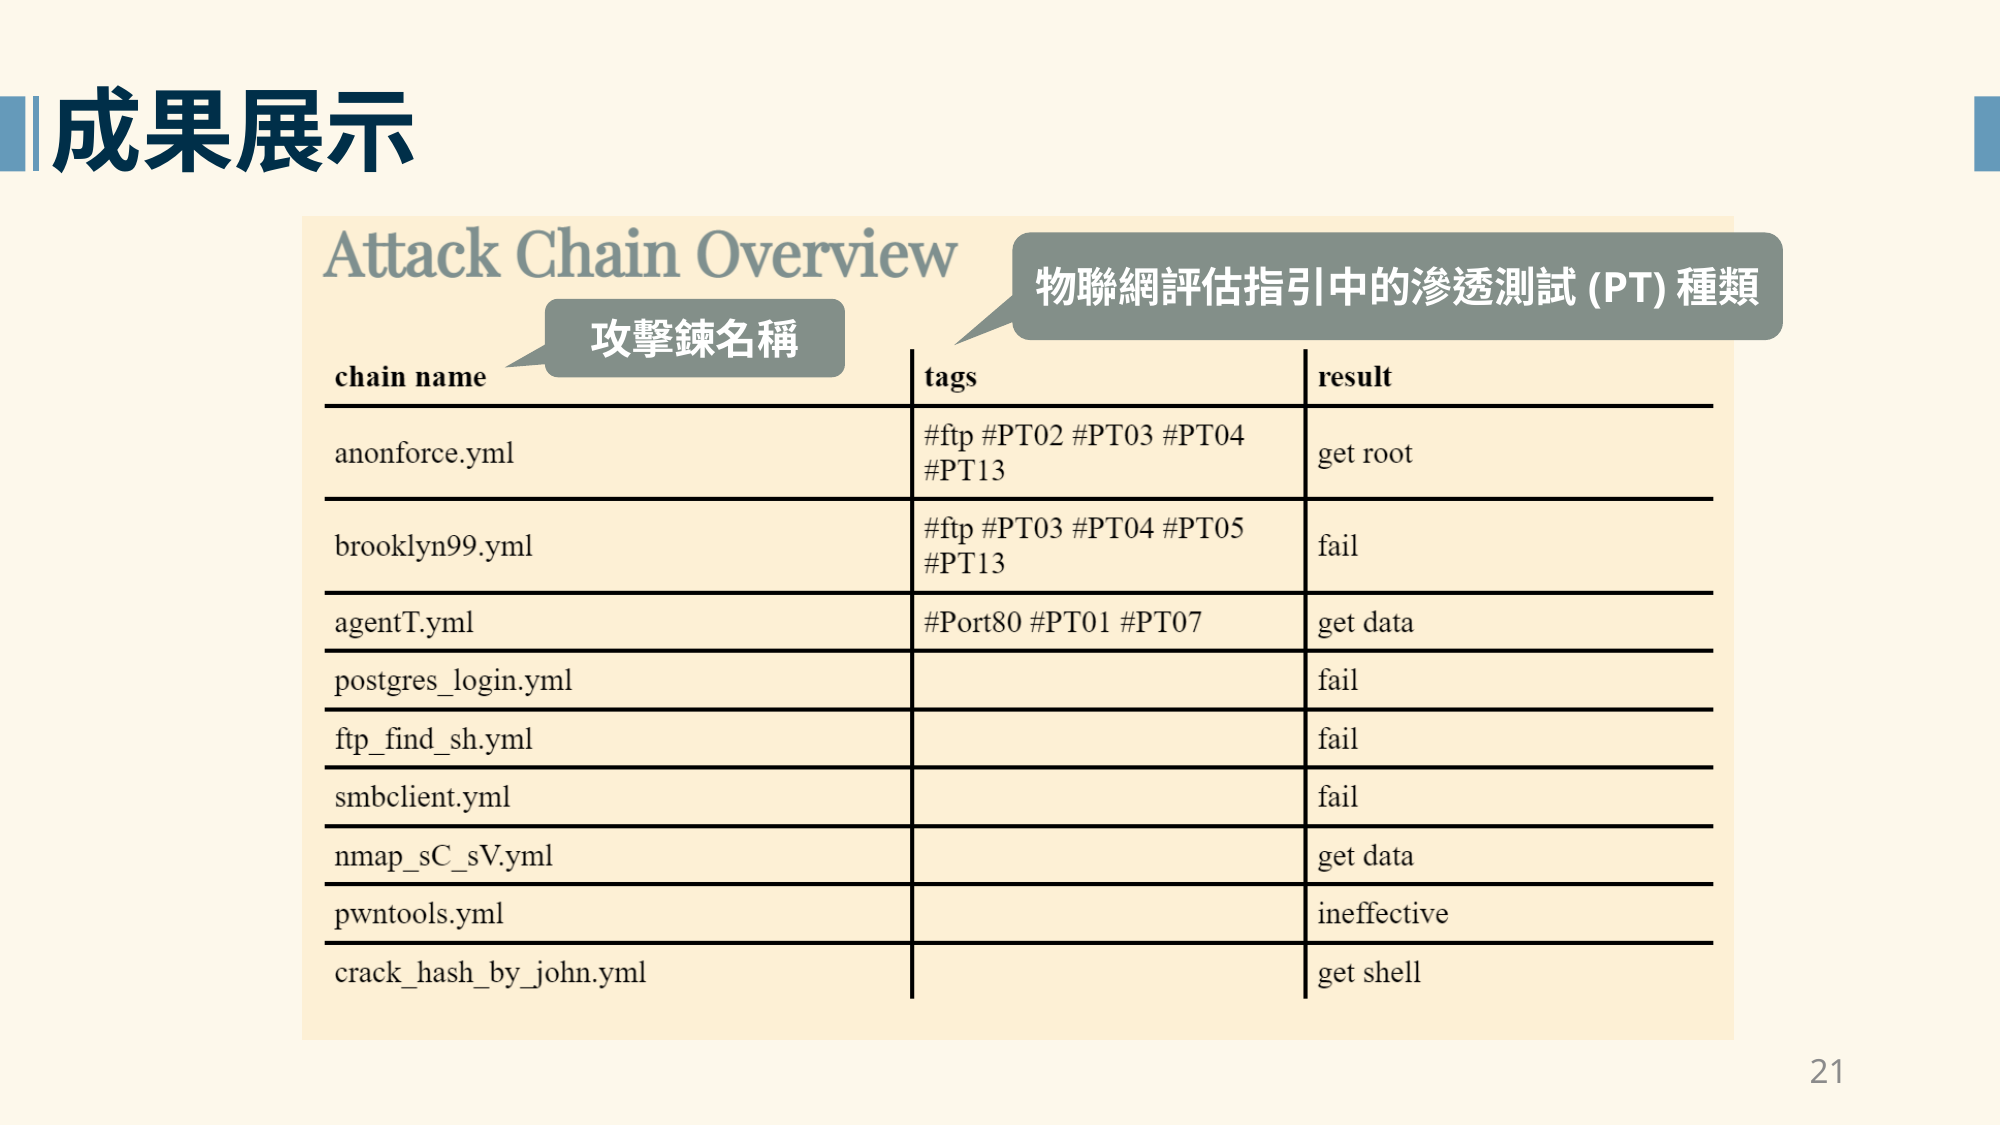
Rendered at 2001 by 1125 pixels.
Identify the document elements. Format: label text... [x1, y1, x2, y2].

text_box [0, 96, 25, 172]
picture [302, 216, 1734, 1040]
text_box 物聯網評估指引中的滲透測試(PT)種類 [1734, 231, 1785, 342]
text_box 成果展示 [25, 65, 630, 190]
slide_number 21 [1412, 1042, 1863, 1103]
text_box [1974, 96, 2000, 172]
